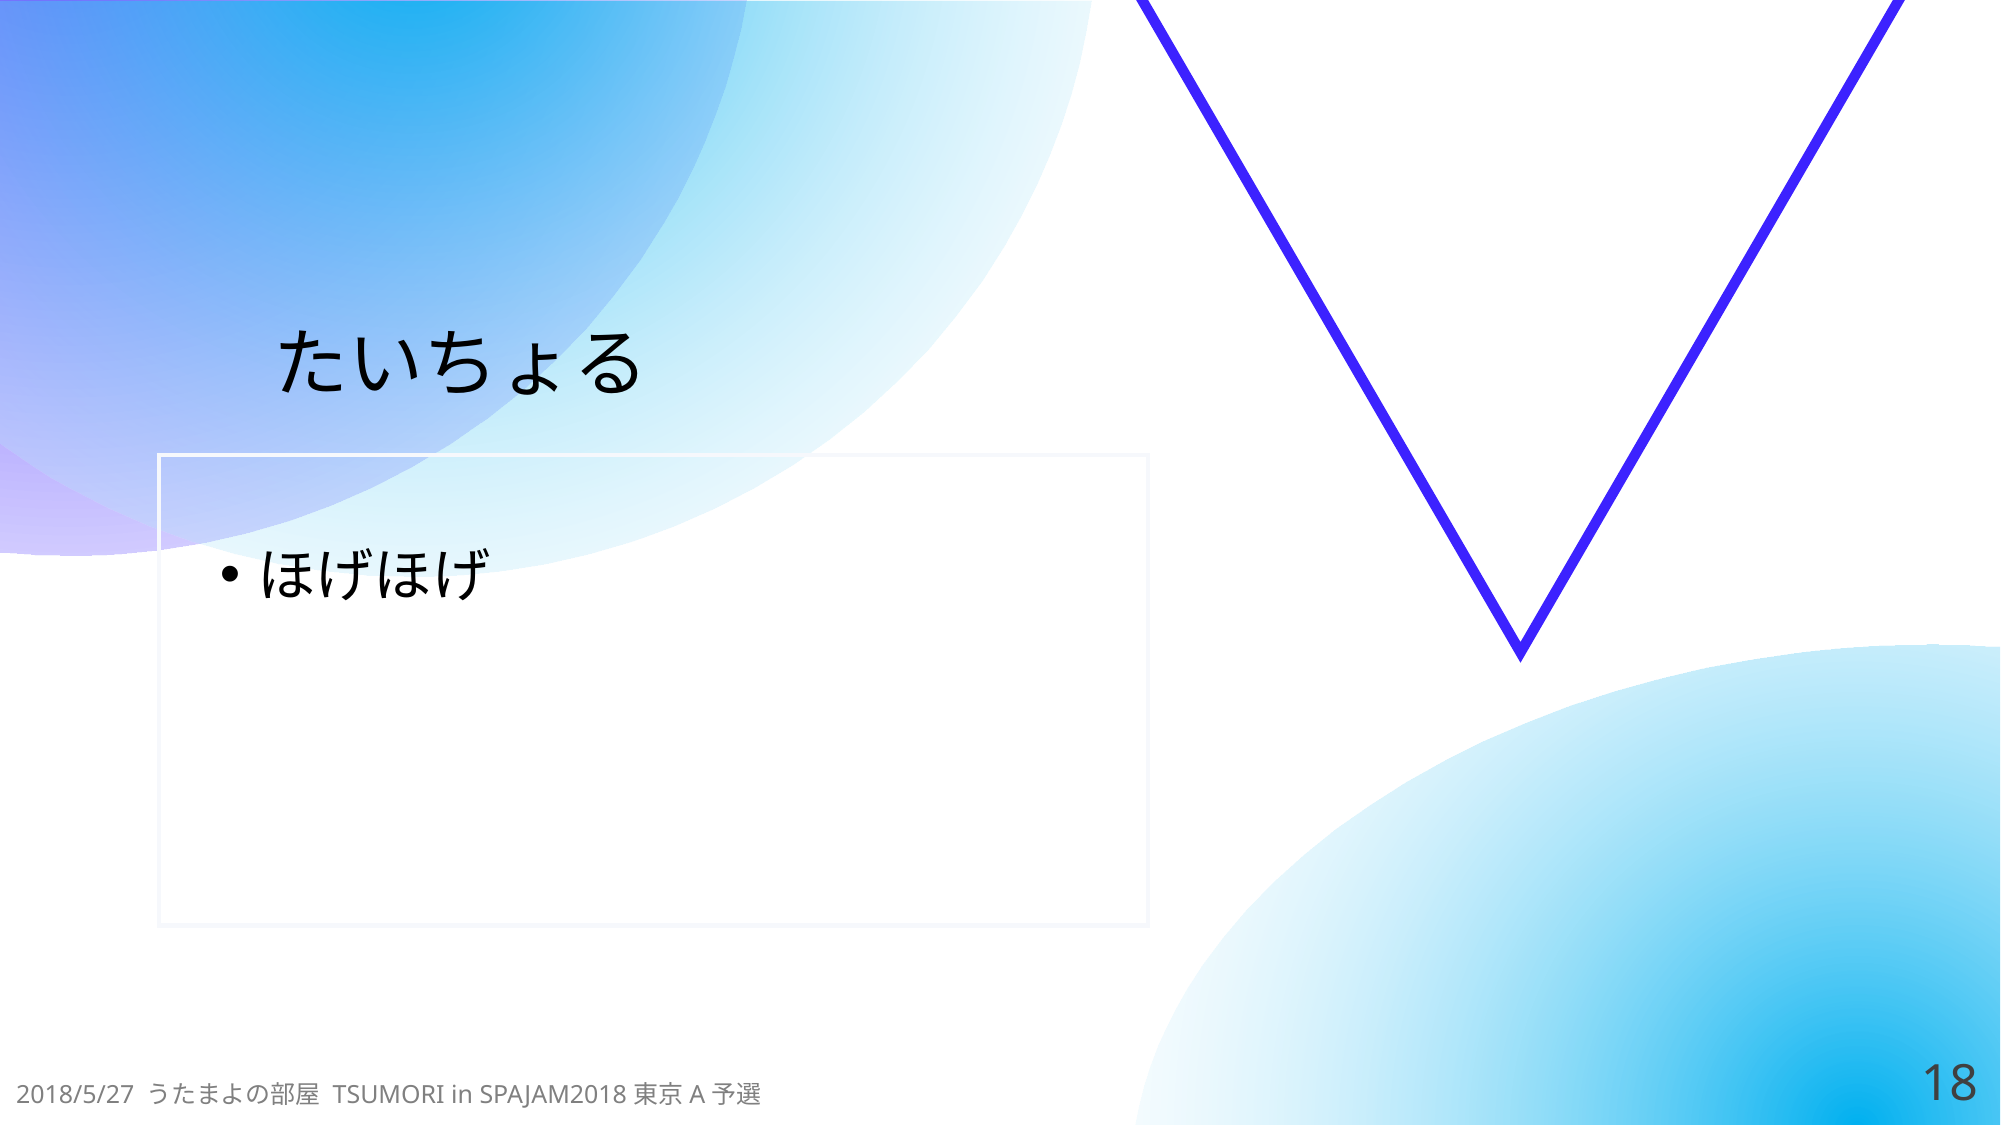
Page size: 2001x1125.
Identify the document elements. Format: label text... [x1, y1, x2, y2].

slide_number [1, 1061, 810, 1125]
slide_number 17 [1542, 1054, 1993, 1115]
text_box たいちょる [258, 307, 664, 413]
text_box [158, 454, 1149, 926]
list ほげほげ [204, 495, 1930, 1014]
text_box [1140, 0, 1901, 655]
